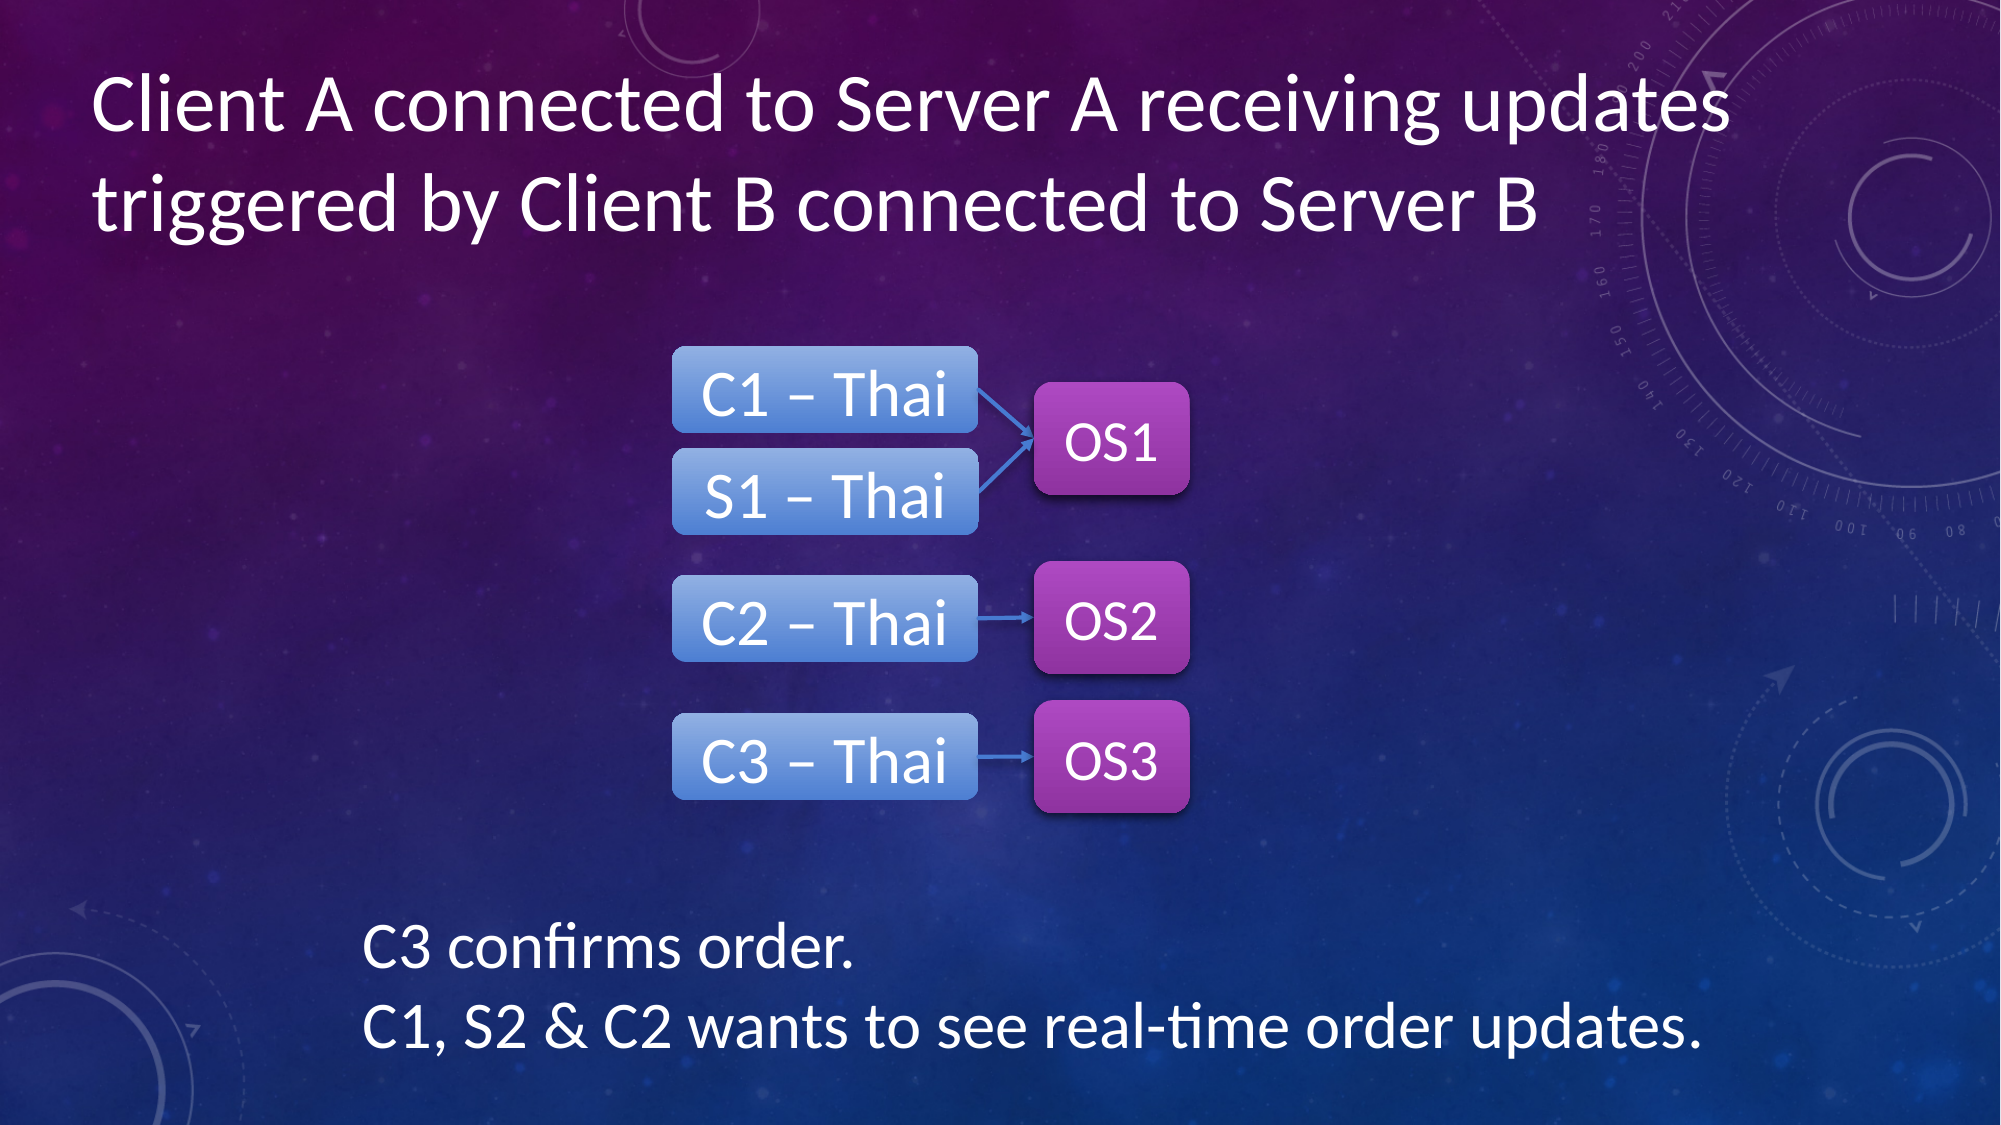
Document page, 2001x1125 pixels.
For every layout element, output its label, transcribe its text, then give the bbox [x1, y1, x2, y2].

text_box OS2 [1033, 560, 1190, 674]
text_box OS1 [1036, 381, 1190, 495]
picture [0, 0, 2001, 1125]
text_box S1 – Thai [672, 447, 979, 536]
text_box OS3 [1033, 700, 1190, 814]
text_box C3 confirms order. C1, S2 & C2 wants to see real-time order updates. [348, 894, 1720, 1070]
text_box C2 – Thai [671, 574, 979, 663]
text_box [978, 437, 1035, 492]
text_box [978, 389, 1035, 437]
text_box C1 – Thai [671, 346, 979, 434]
text_box C3 – Thai [671, 712, 979, 801]
text_box Client A connected to Server A receiving updates triggered by Client B connected to Server B [77, 40, 1769, 256]
